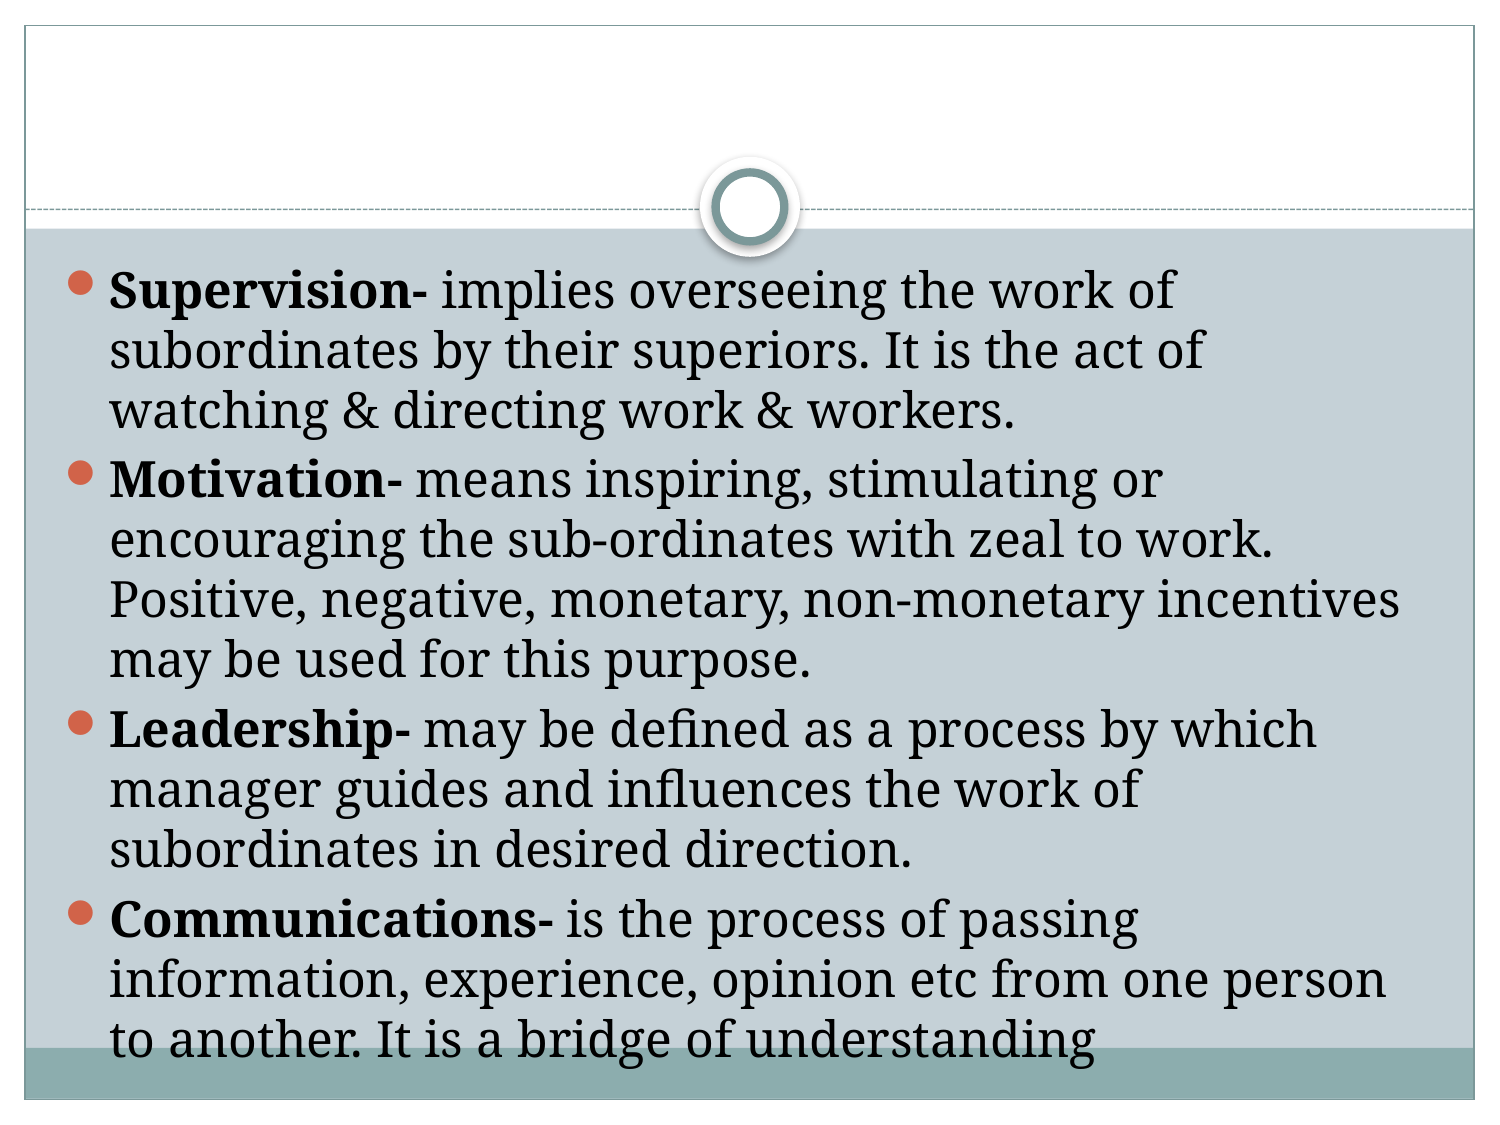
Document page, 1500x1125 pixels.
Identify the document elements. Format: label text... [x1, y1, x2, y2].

list Supervision- implies overseeing the work of subordinates by their superiors. It is the act of watching & directing work & workers. Motivation- means inspiring, stimulating or encouraging the sub-ordinates with zeal to work. Positive, negative, monetary, non-monetary incentives may be used for this purpose. Leadership- may be defined as a process by which manager guides and influences the work of subordinates in desired direction. Communications- is the process of passing information, experience, opinion etc from one person to another. It is a bridge of understanding [49, 250, 1445, 1063]
